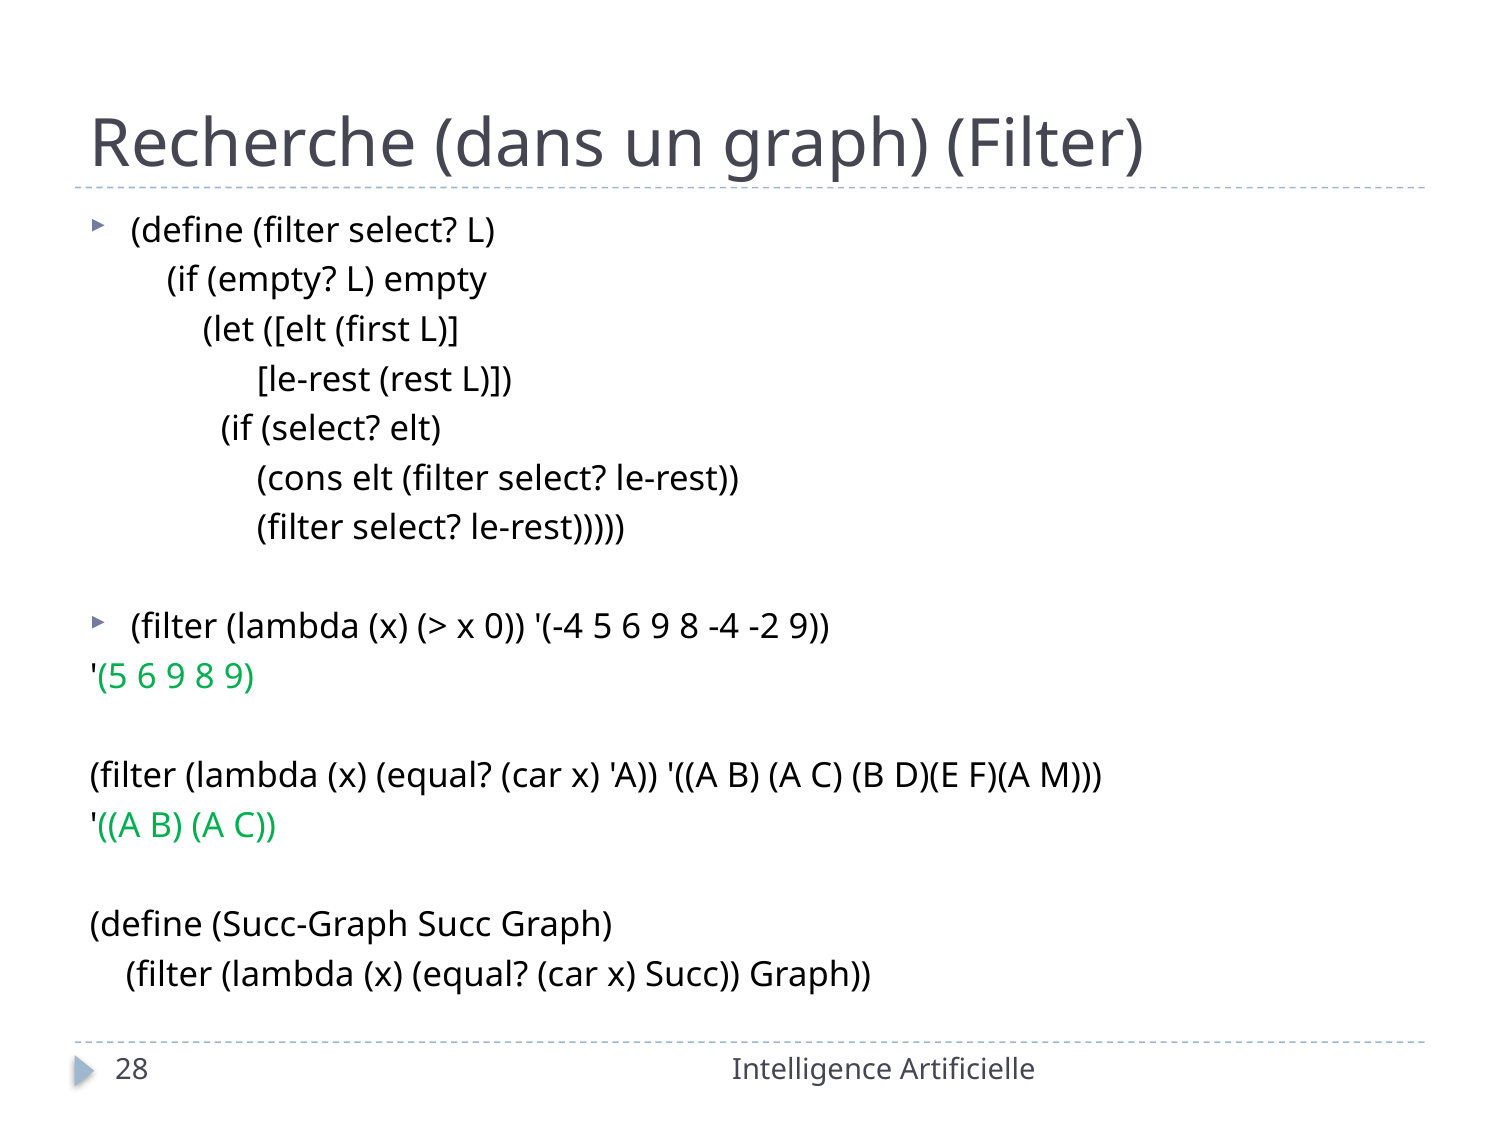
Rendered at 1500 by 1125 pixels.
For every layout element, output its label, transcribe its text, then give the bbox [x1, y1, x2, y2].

title Recherche (dans un graph) (Filter) [75, 24, 1425, 188]
slide_number 28 [100, 1042, 426, 1103]
footer Intelligence Artificielle [475, 1042, 1051, 1103]
list (define (filter select? L) (if (empty? L) empty (let ([elt (first L)] [le-rest (rest L)]) (if (select? elt) (cons elt (filter select? le-rest)) (filter select? le-rest))))) (filter (lambda (x) (> x 0)) '(-4 5 6 9 8 -4 -2 9)) '(5 6 9 8 9) (filter (lambda (x) (equal? (car x) 'A)) '((A B) (A C) (B D)(E F)(A M))) '((A B) (A C)) (define (Succ-Graph Succ Graph) (filter (lambda (x) (equal? (car x) Succ)) Graph)) [75, 200, 1425, 1010]
